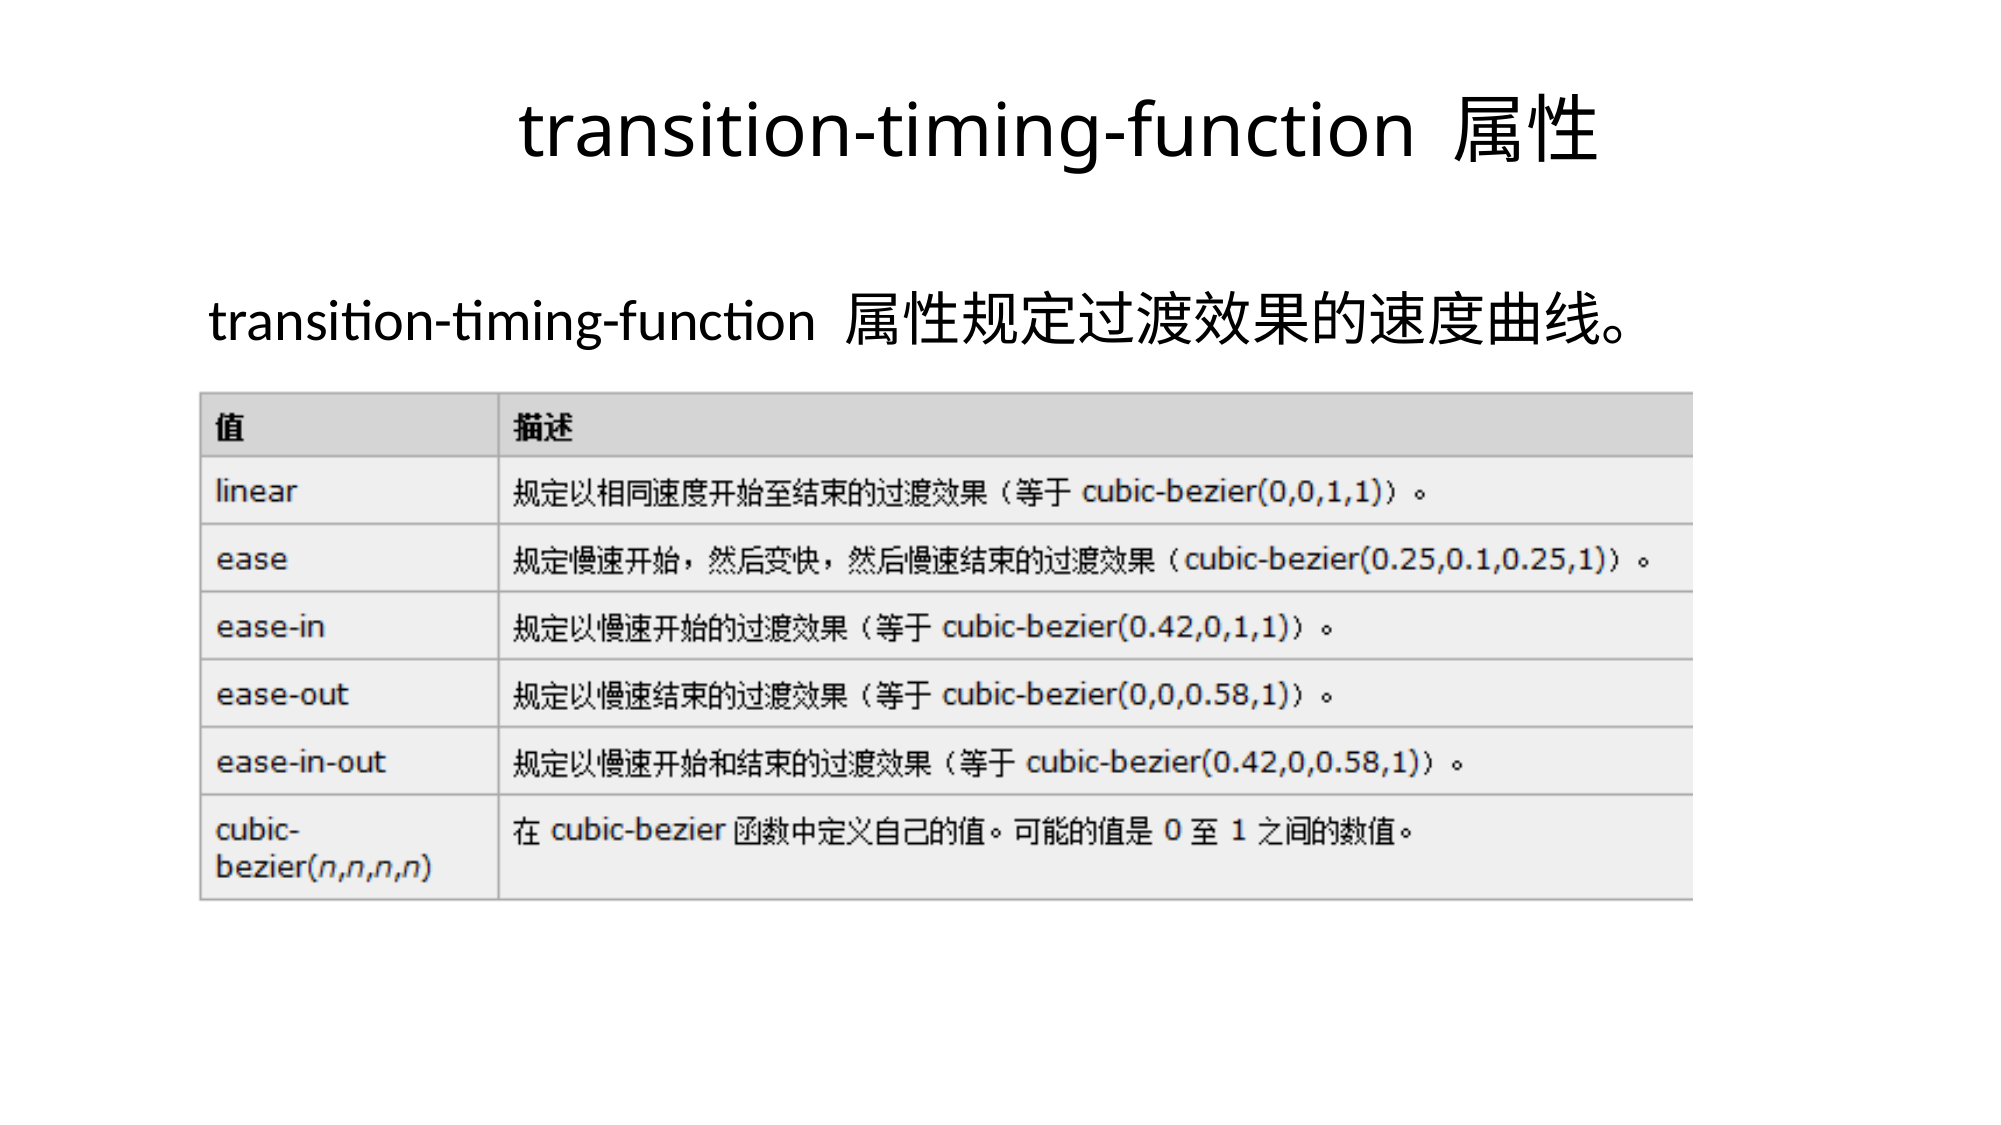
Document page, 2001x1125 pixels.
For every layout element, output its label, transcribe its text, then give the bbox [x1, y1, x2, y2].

list [137, 148, 1863, 1014]
text_box transition-timing-function 属性规定过渡效果的速度曲线。 [193, 239, 1846, 570]
title transition-timing-function 属性 [137, 59, 1863, 148]
picture [193, 381, 1693, 927]
